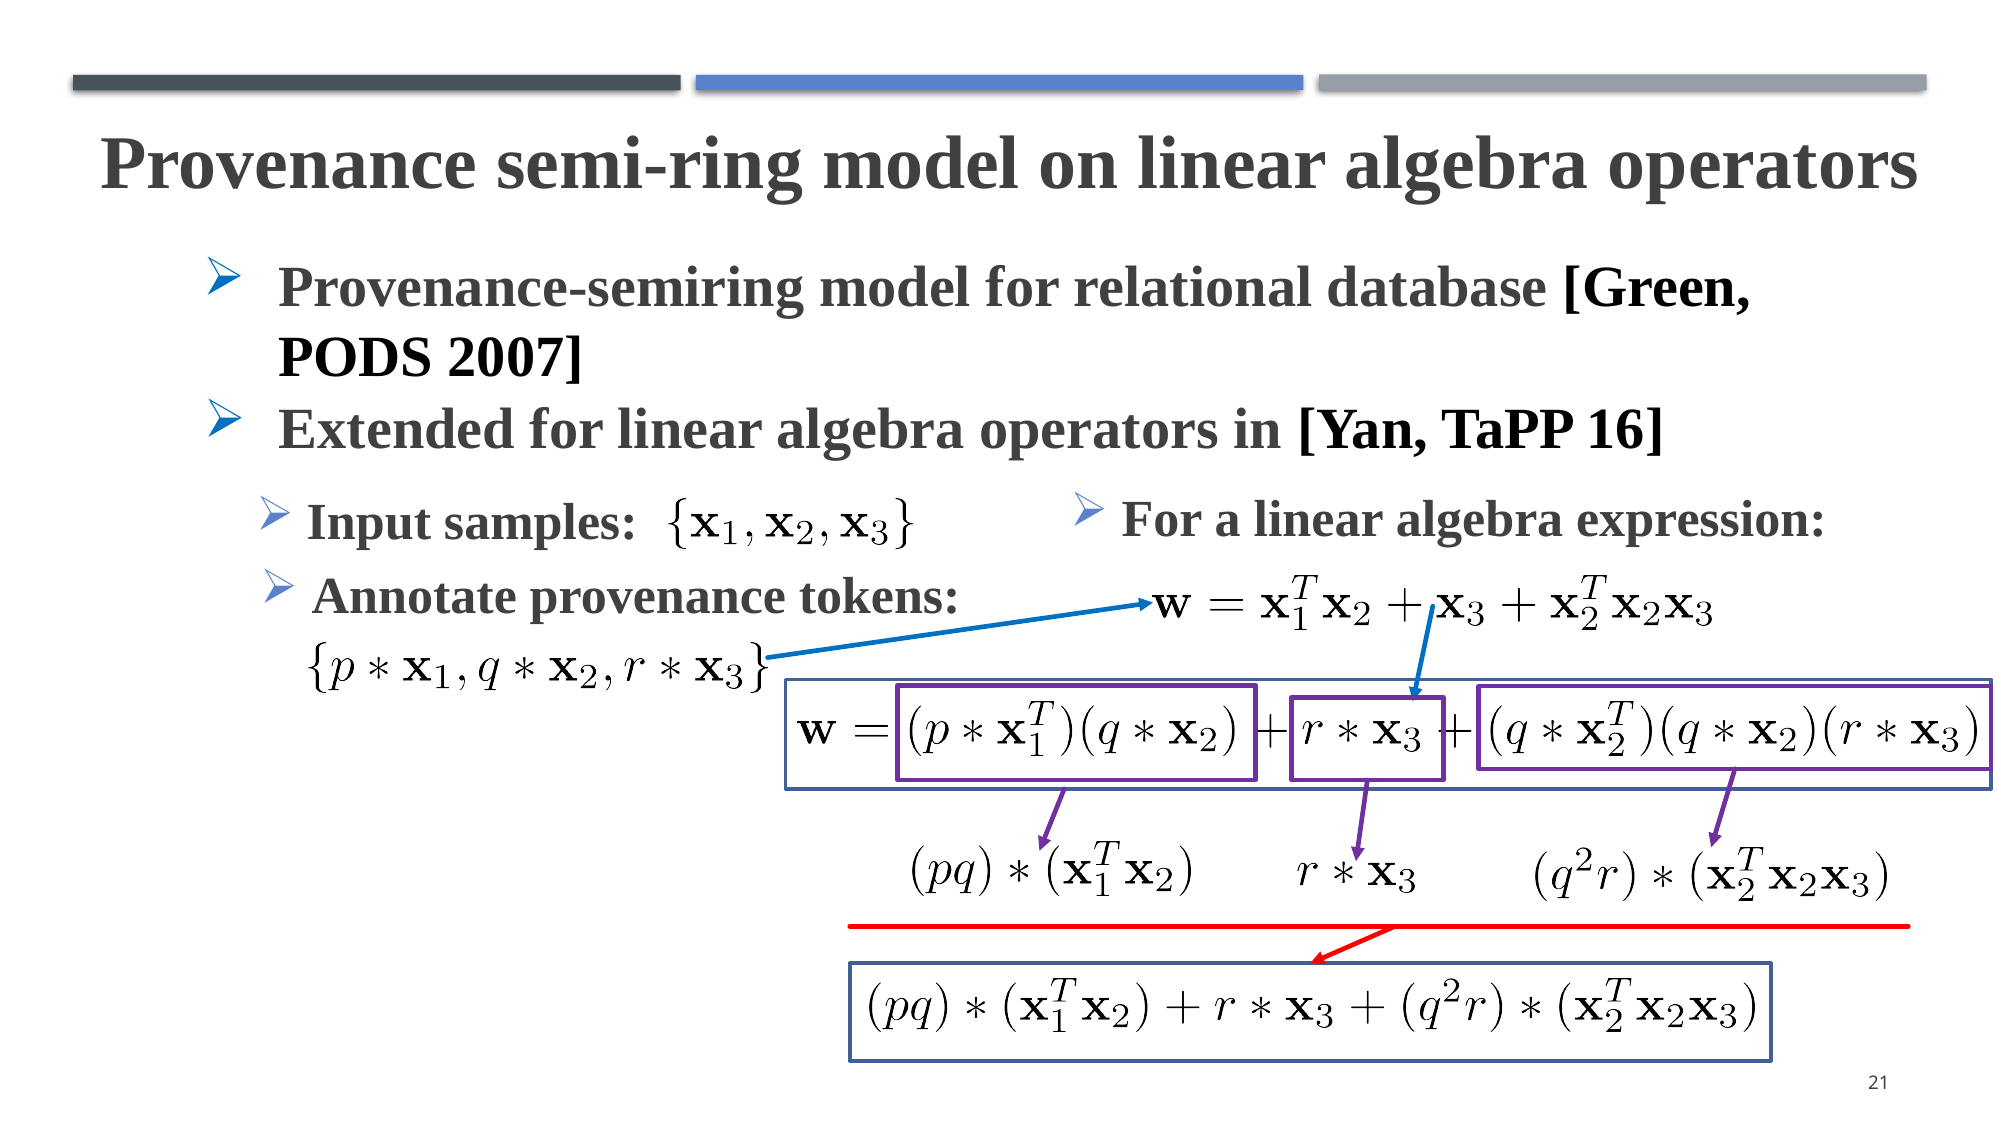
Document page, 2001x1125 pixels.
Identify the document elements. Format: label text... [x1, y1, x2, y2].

text_box [848, 961, 1773, 1063]
text_box [896, 765, 1258, 782]
text_box Provenance-semiring model for relational database [Green, PODS 2007] [188, 240, 1832, 396]
picture [667, 498, 914, 549]
text_box [1290, 765, 1445, 782]
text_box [1355, 779, 1368, 858]
text_box [784, 734, 1350, 791]
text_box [1038, 788, 1065, 852]
text_box Annotate provenance tokens: [189, 553, 1001, 734]
picture [1296, 860, 1416, 894]
picture [869, 977, 1755, 1033]
text_box [1372, 765, 1705, 791]
list Input samples: [188, 479, 999, 762]
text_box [1710, 768, 1736, 845]
text_box Extended for linear algebra operators in [Yan, TaPP 16] [189, 383, 1833, 468]
text_box [1001, 678, 1406, 699]
picture [1152, 575, 1712, 630]
picture [912, 841, 1192, 897]
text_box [1412, 605, 1434, 702]
text_box [1477, 684, 1993, 771]
text_box For a linear algebra expression: [999, 476, 1887, 665]
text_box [767, 602, 1154, 659]
text_box [1439, 678, 1993, 699]
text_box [1309, 937, 1396, 964]
picture [797, 701, 1977, 756]
picture [1534, 846, 1888, 902]
text_box [1290, 695, 1406, 699]
text_box [896, 684, 1258, 699]
picture [308, 642, 769, 694]
text_box [1739, 771, 1993, 791]
slide_number 21 [1732, 1053, 1905, 1114]
title Provenance semi-ring model on linear algebra operators [75, 105, 1945, 233]
